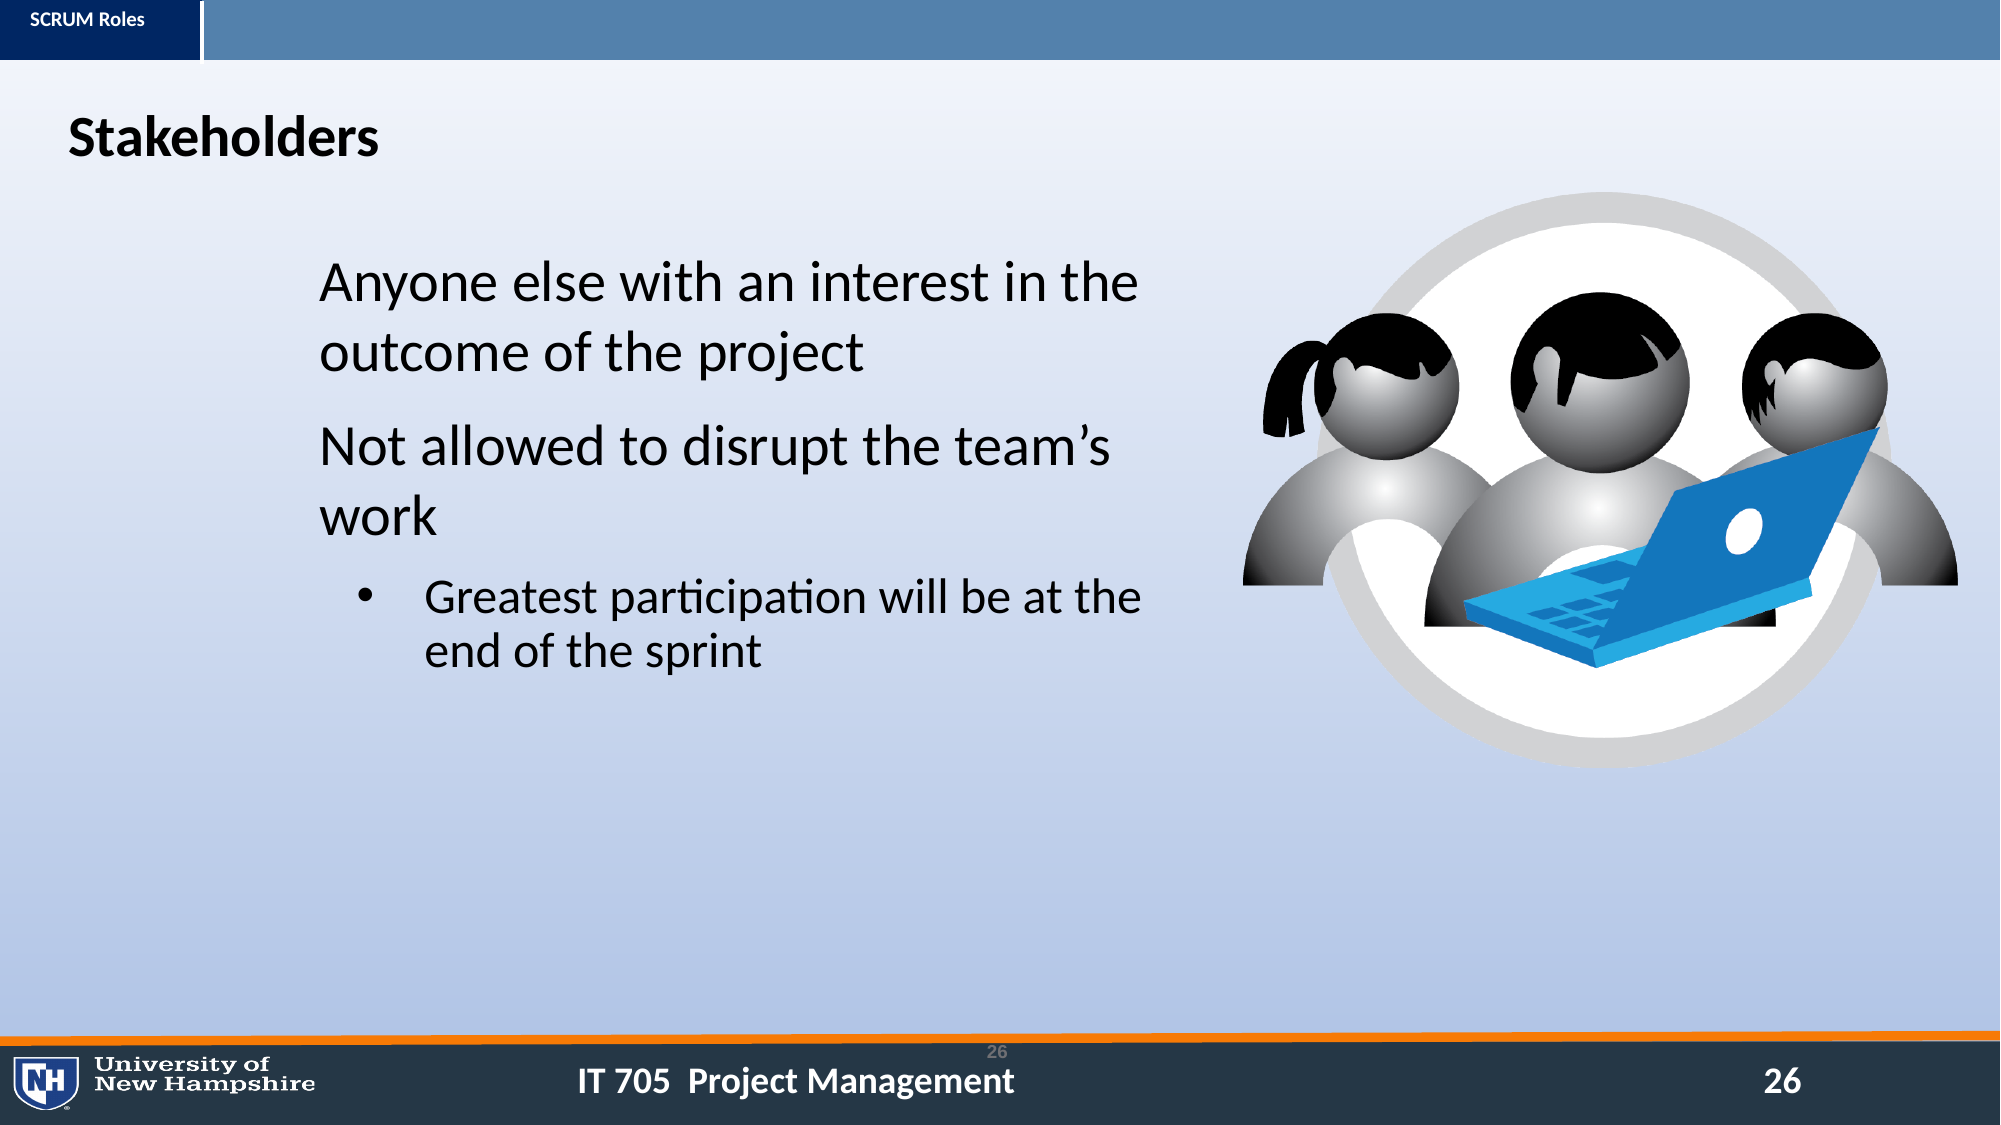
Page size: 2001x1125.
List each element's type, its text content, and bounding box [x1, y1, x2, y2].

list Stakeholders [53, 98, 1800, 225]
picture [1243, 192, 1958, 768]
list Anyone else with an interest in the outcome of the project Not allowed to disrupt the team’s work Greatest participation will be at the end of the sprint [304, 235, 1200, 964]
